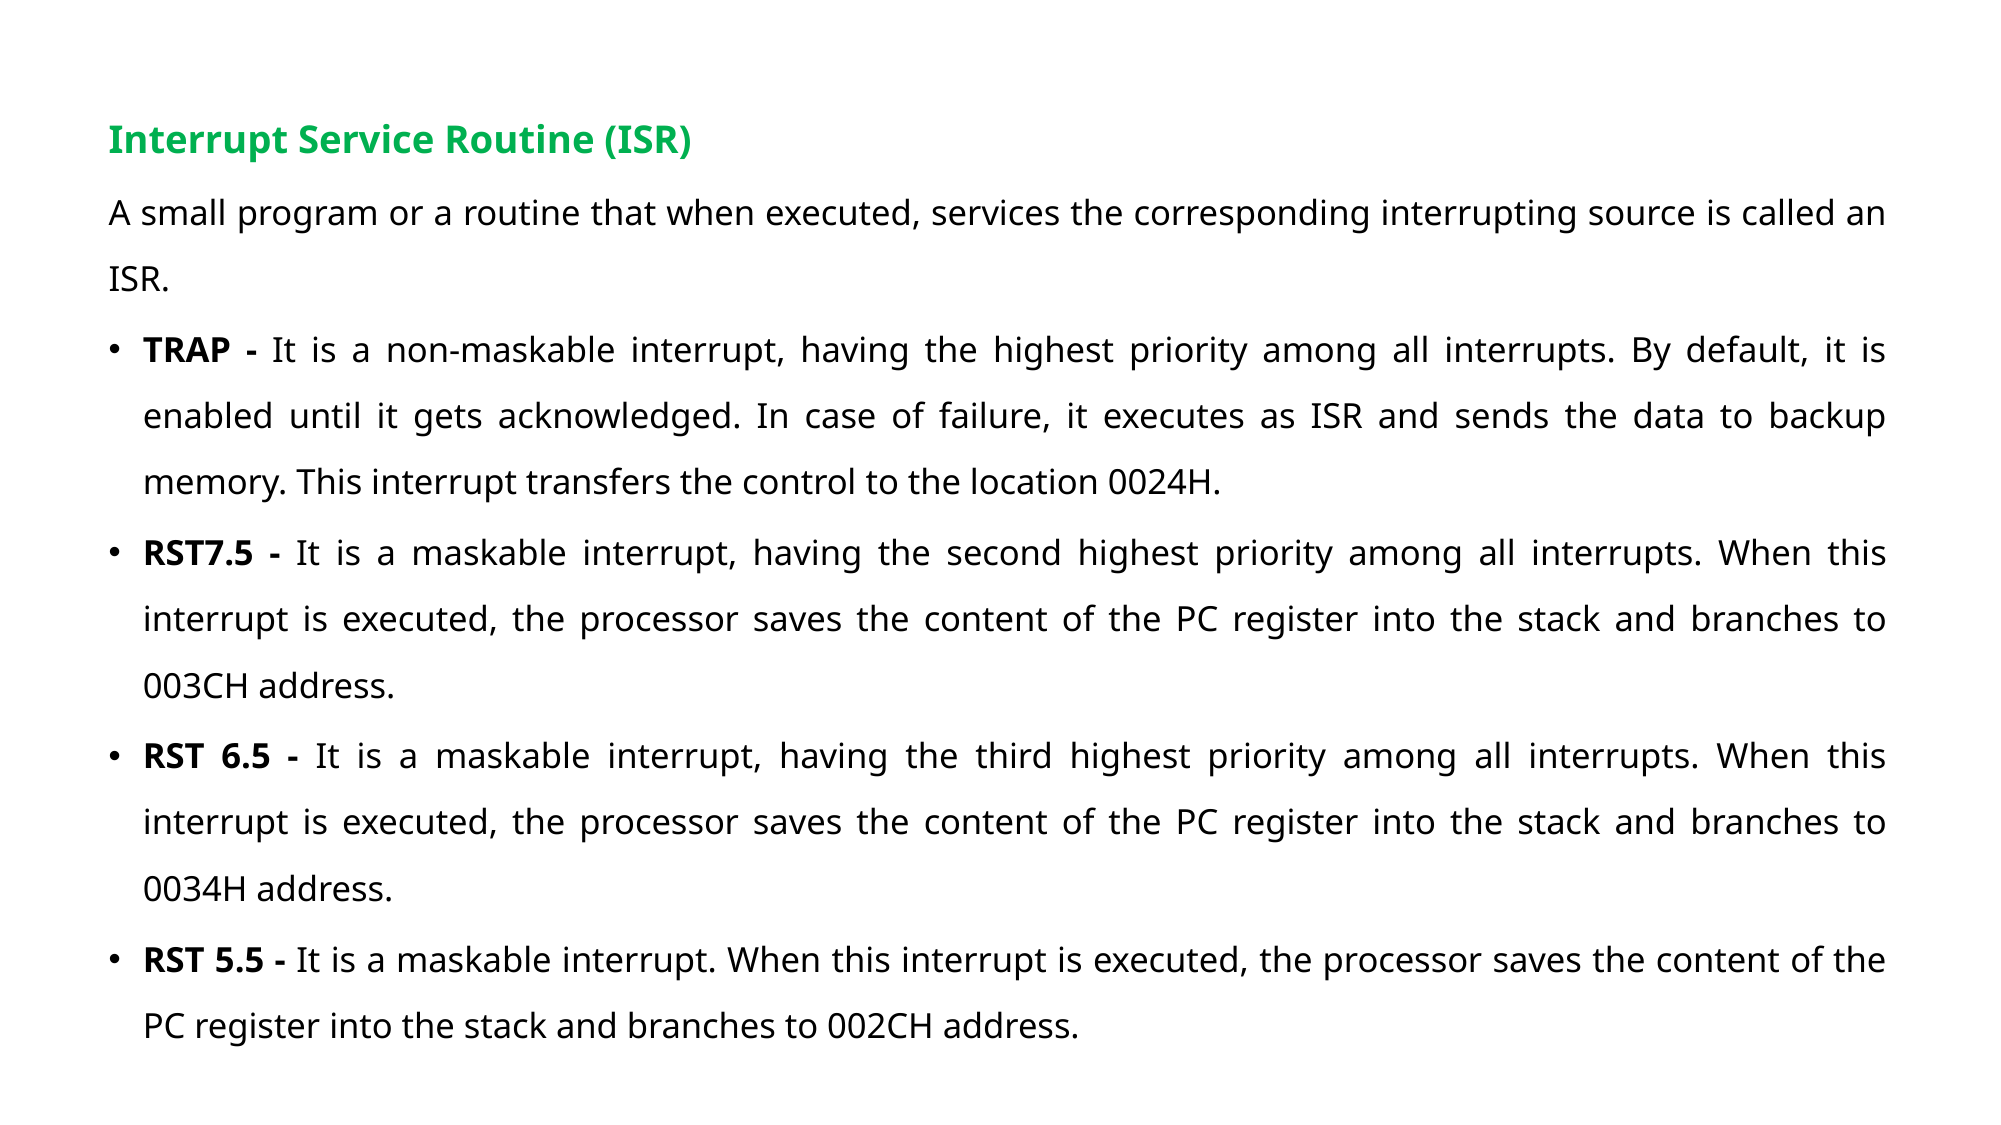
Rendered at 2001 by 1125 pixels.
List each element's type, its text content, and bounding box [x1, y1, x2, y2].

list Interrupt Service Routine (ISR) A small program or a routine that when executed, services the corresponding interrupting source is called an ISR. TRAP - It is a non-maskable interrupt, having the highest priority among all interrupts. By default, it is enabled until it gets acknowledged. In case of failure, it executes as ISR and sends the data to backup memory. This interrupt transfers the control to the location 0024H. RST7.5 - It is a maskable interrupt, having the second highest priority among all interrupts. When this interrupt is executed, the processor saves the content of the PC register into the stack and branches to 003CH address. RST 6.5 - It is a maskable interrupt, having the third highest priority among all interrupts. When this interrupt is executed, the processor saves the content of the PC register into the stack and branches to 0034H address. RST 5.5 - It is a maskable interrupt. When this interrupt is executed, the processor saves the content of the PC register into the stack and branches to 002CH address. [93, 80, 1903, 1057]
